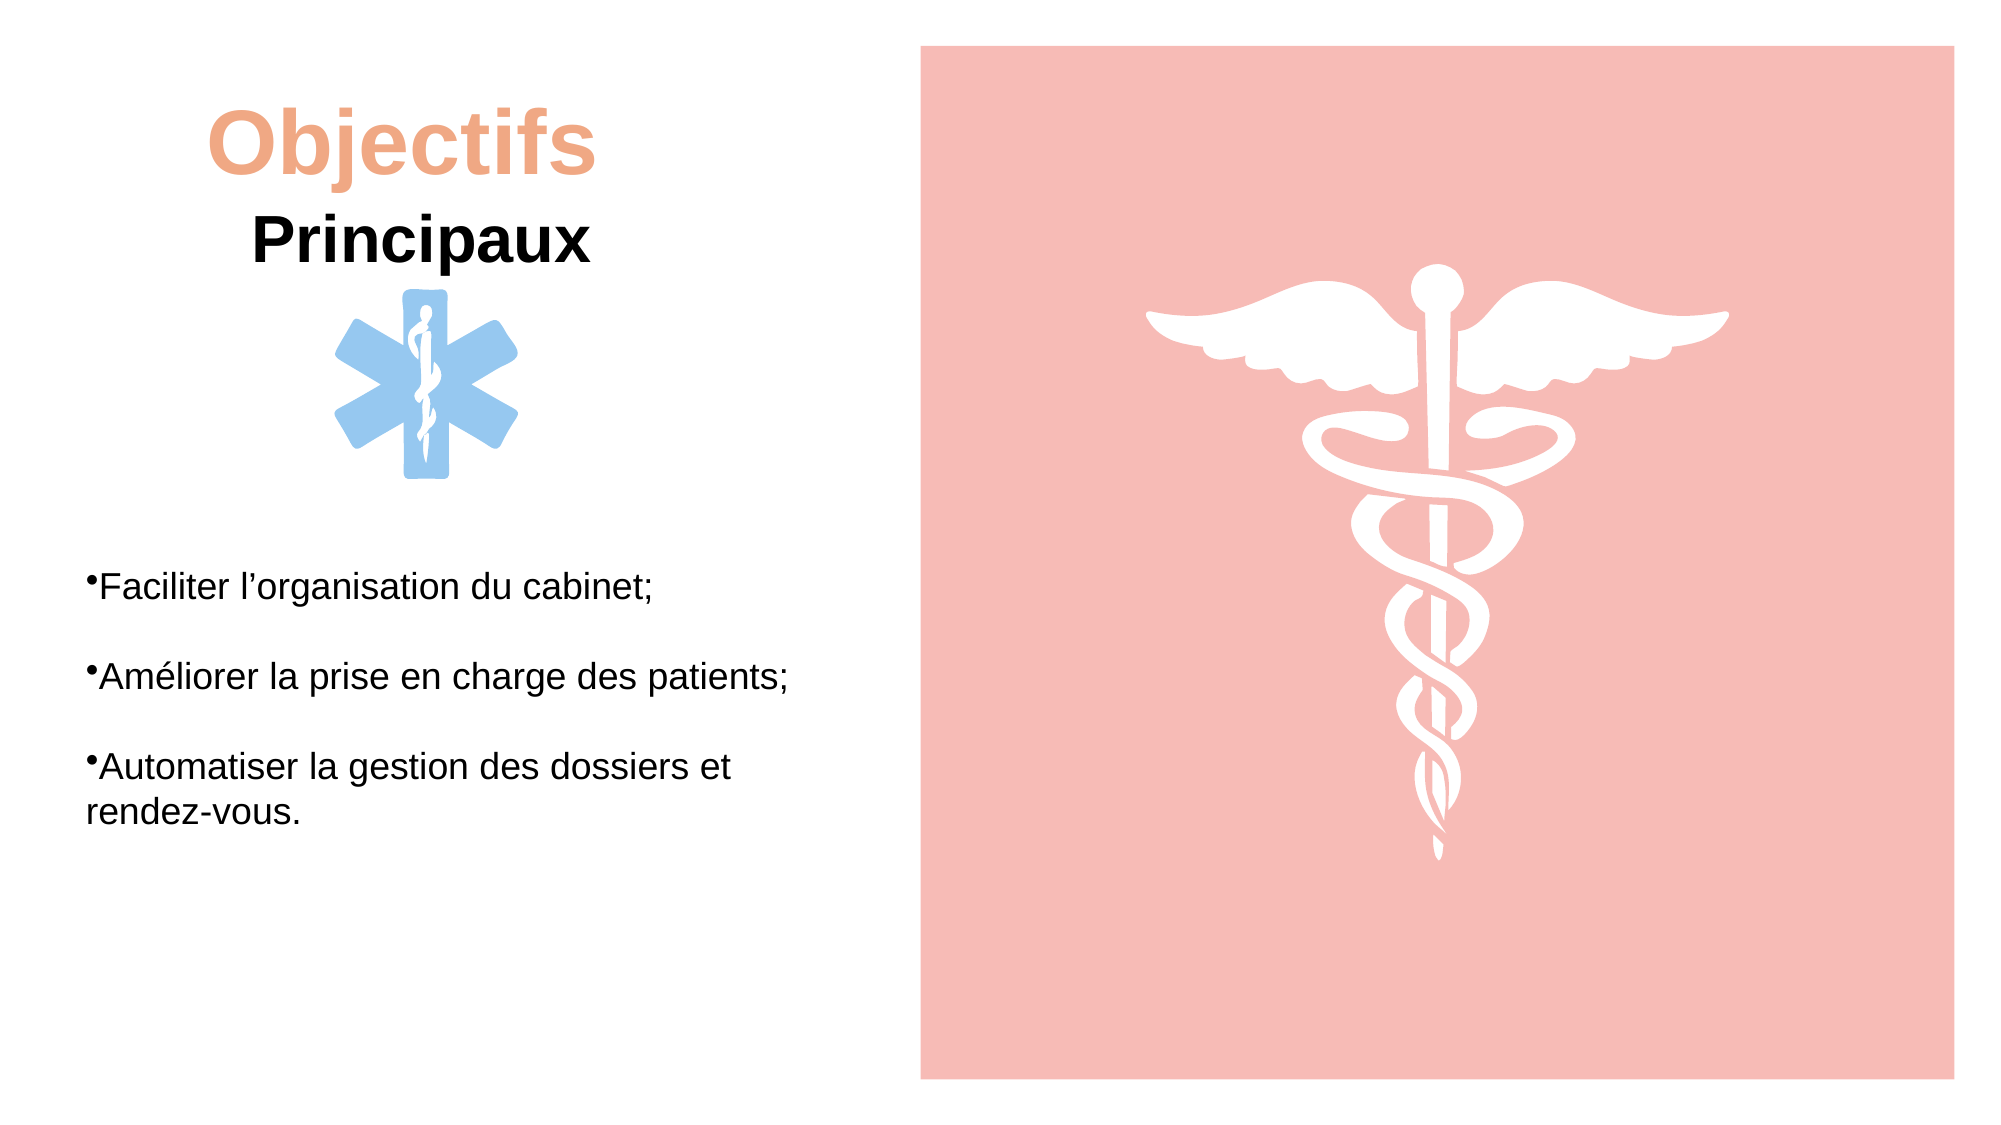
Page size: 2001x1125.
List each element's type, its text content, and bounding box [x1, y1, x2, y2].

text_box Principaux [236, 188, 659, 284]
text_box Faciliter l’organisation du cabinet; Améliorer la prise en charge des patients; Automatiser la gestion des dossiers et rendez-vous. [70, 509, 860, 840]
text_box [920, 45, 1955, 1080]
text_box [334, 289, 518, 479]
text_box Objectifs [191, 75, 695, 201]
